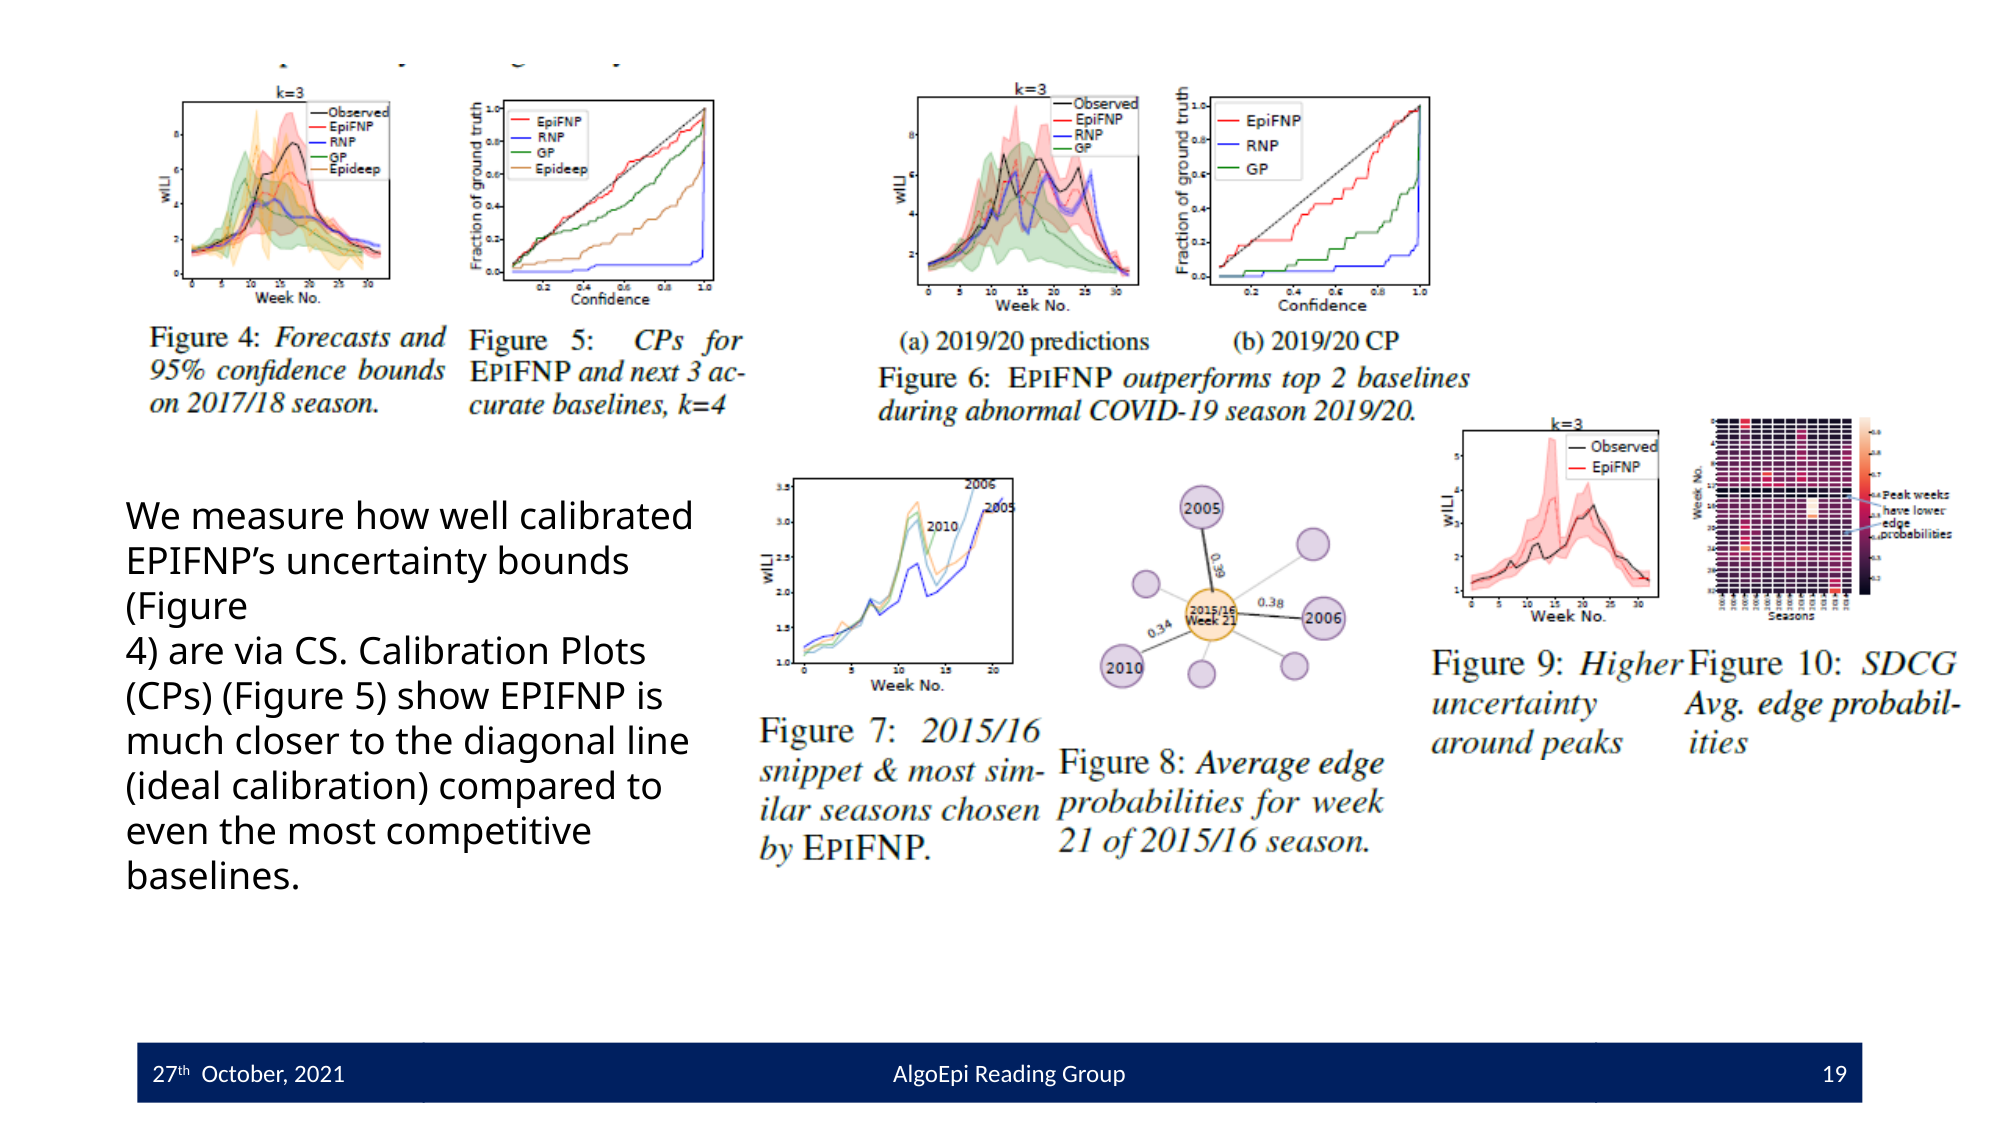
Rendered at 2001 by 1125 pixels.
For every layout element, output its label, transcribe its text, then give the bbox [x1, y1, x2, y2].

picture [872, 81, 1966, 760]
text_box We measure how well calibrated EPIFNP’s uncertainty bounds (Figure 4) are via CS. Calibration Plots (CPs) (Figure 5) show EPIFNP is much closer to the diagonal line (ideal calibration) compared to even the most competitive baselines. [110, 484, 733, 905]
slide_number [137, 1042, 422, 1103]
slide_number 19 [1595, 1042, 1863, 1103]
footer AlgoEpi Reading Group [422, 1042, 1595, 1103]
picture [732, 439, 1396, 871]
picture [137, 64, 760, 431]
